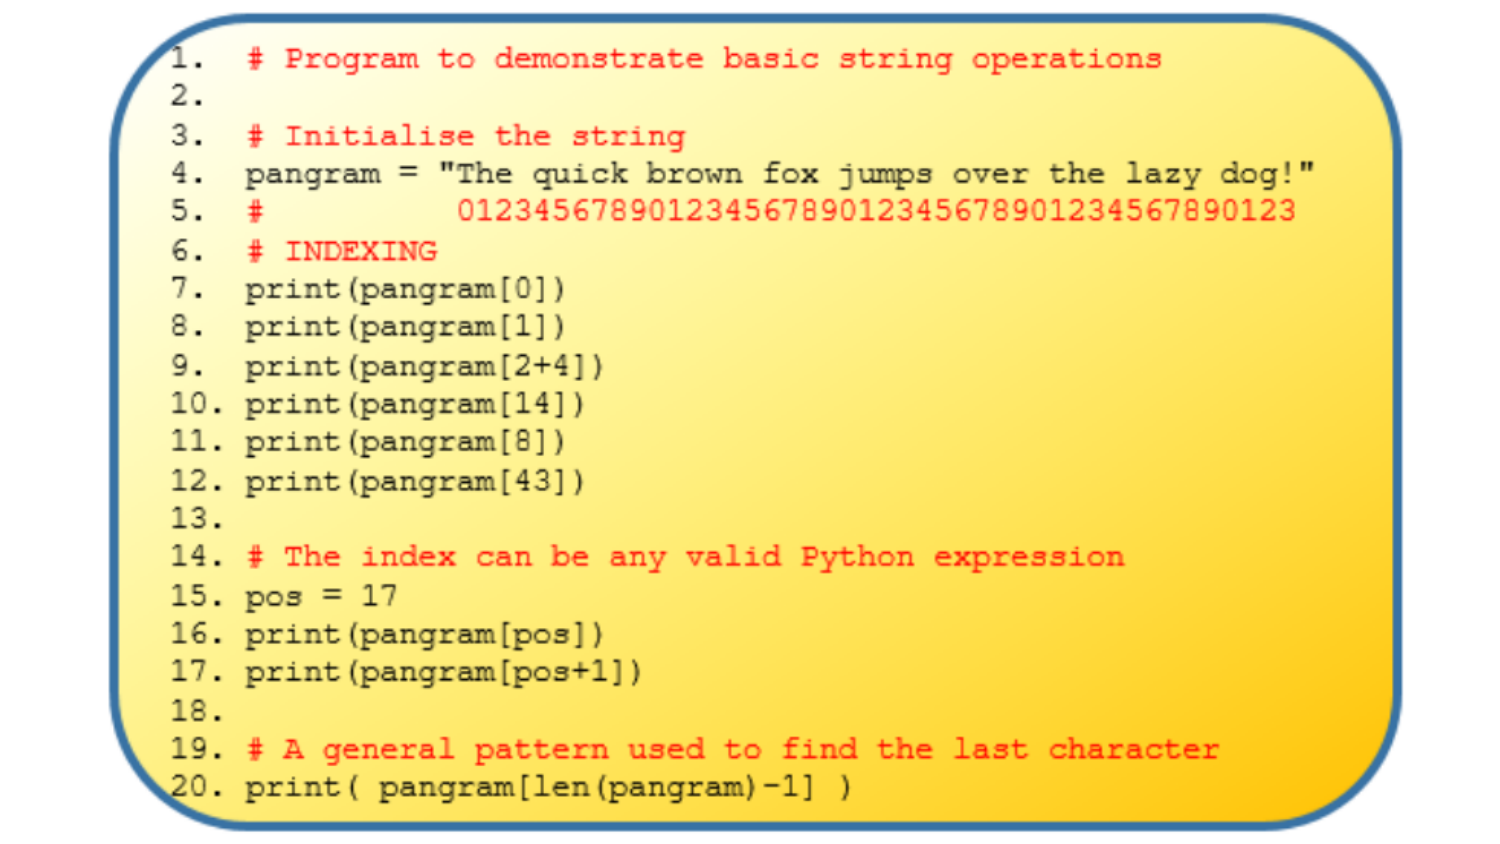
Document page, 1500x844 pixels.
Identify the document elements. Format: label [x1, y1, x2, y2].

picture [83, 0, 1417, 844]
